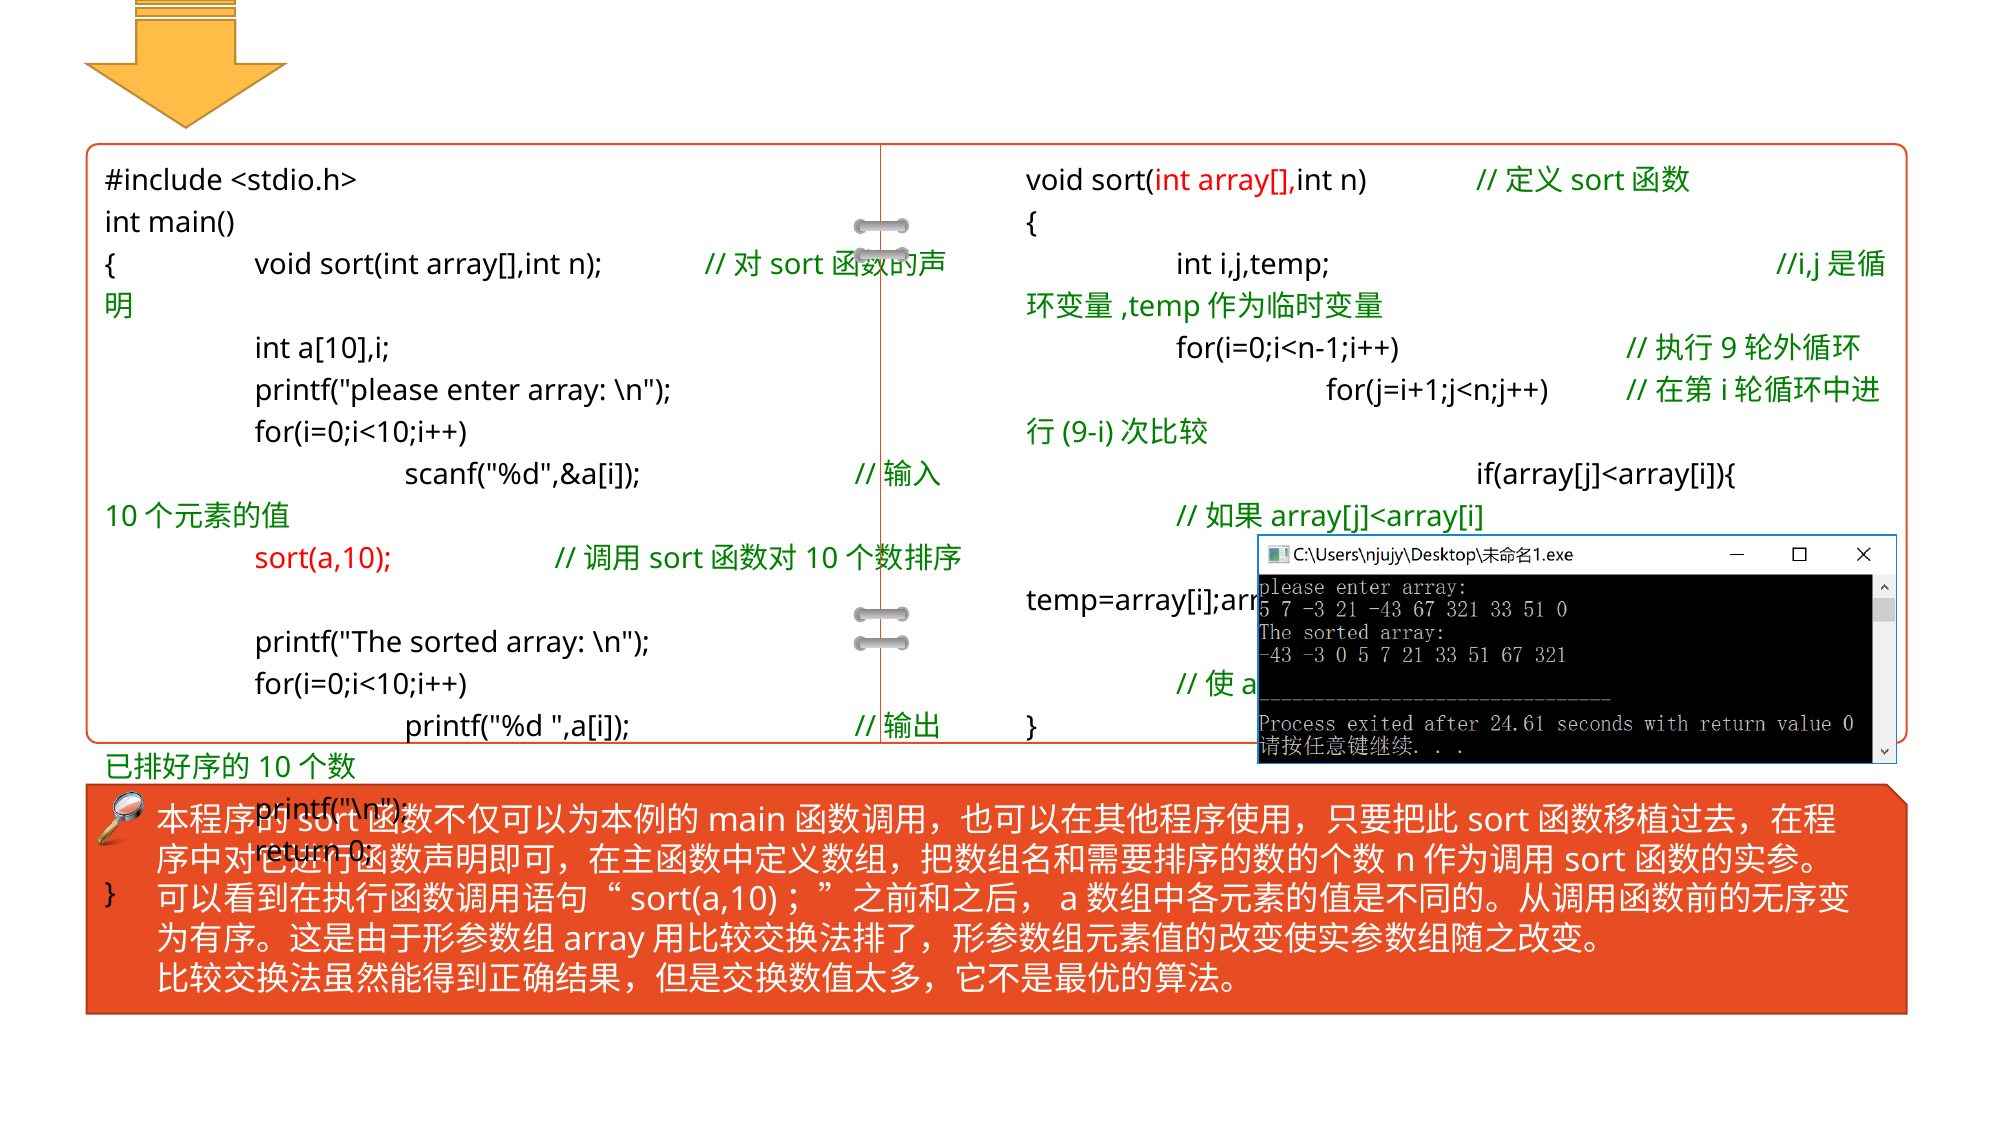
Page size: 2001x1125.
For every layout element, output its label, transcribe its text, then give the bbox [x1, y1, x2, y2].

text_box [86, 784, 1907, 1014]
text_box [135, 0, 236, 5]
text_box #include <stdio.h> int main() { void sort(int array[],int n); //对sort函数的声明 int a[10],i; printf("please enter array: \n"); for(i=0;i<10;i++) scanf("%d",&a[i]); //输入10个元素的值 sort(a,10); //调用sort函数对10个数排序 printf("The sorted array: \n"); for(i=0;i<10;i++) printf("%d ",a[i]); //输出已排好序的10个数 printf("\n"); return 0; } void sort(int array[],int n) //定义sort函数 { int i,j,temp; //i,j是循环变量,temp作为临时变量 for(i=0;i<n-1;i++) //执行9轮外循环 for(j=i+1;j<n;j++) //在第i轮循环中进行(9-i)次比较 if(array[j]<array[i]){ //如果array[j]<array[i] temp=array[i];array[i]=array[j];array[j]=temp; } //使array[j]与array[i]交换 } [85, 143, 1908, 744]
text_box [83, 18, 289, 129]
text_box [854, 607, 909, 651]
text_box [135, 7, 236, 17]
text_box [854, 219, 909, 262]
picture [1257, 534, 1897, 764]
